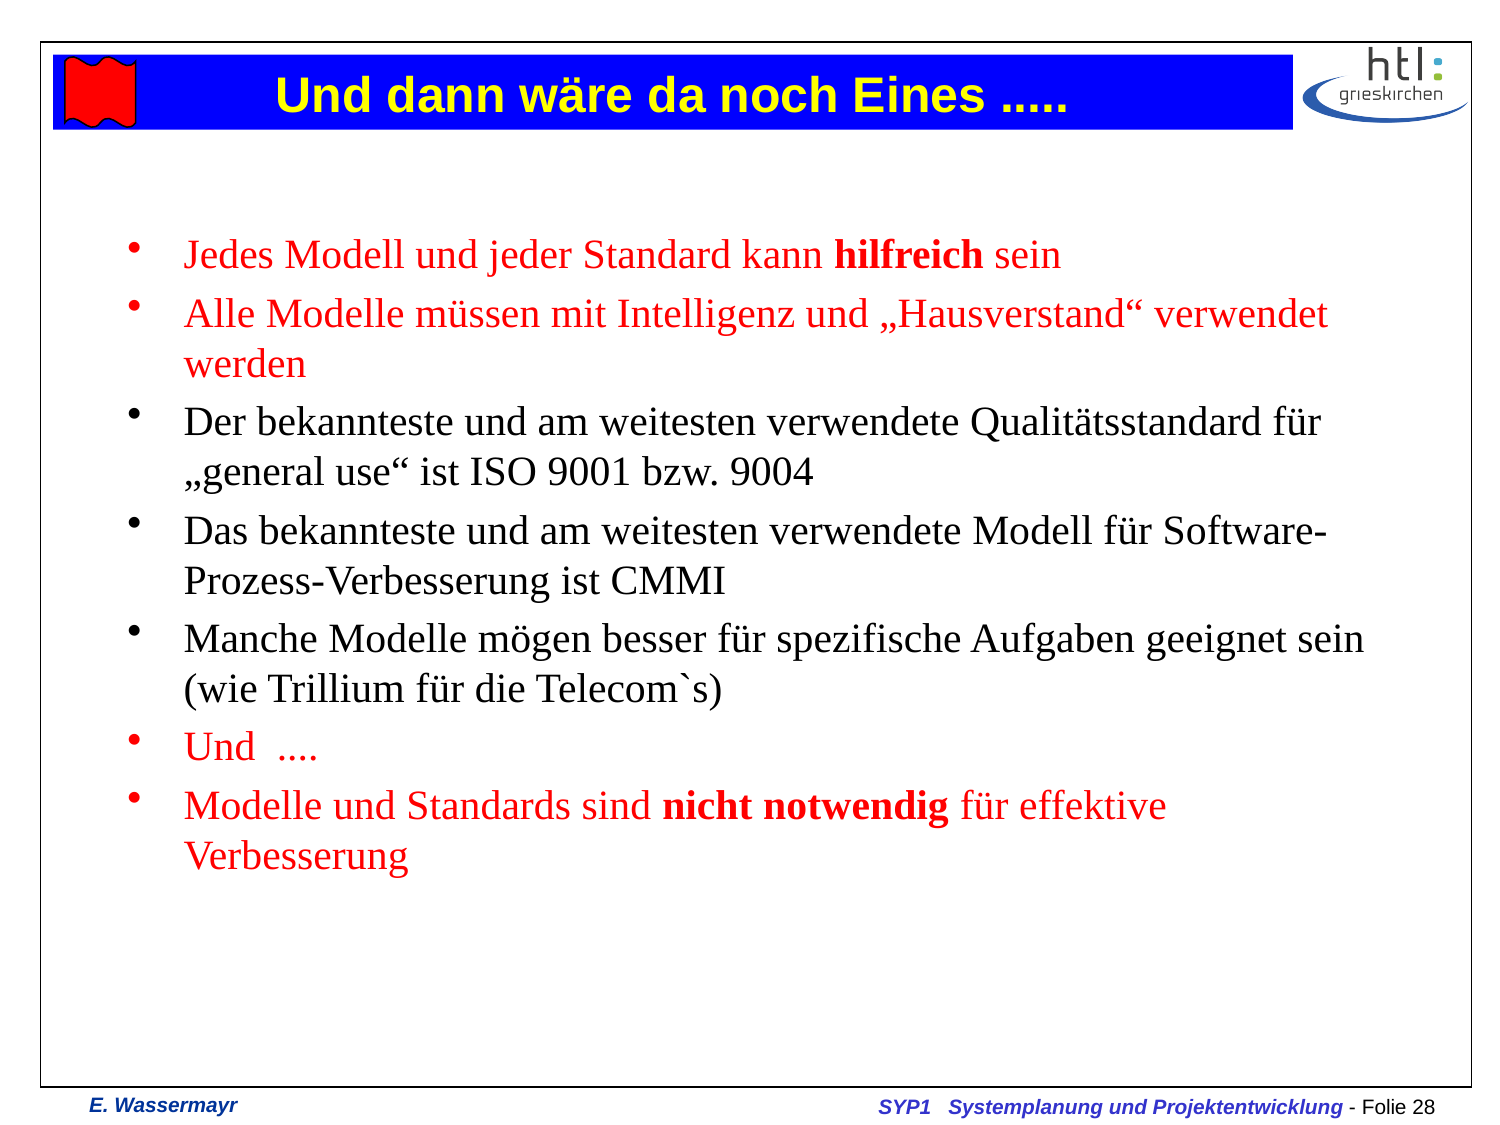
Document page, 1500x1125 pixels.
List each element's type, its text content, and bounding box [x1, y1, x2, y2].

picture [1299, 42, 1471, 127]
text_box Und dann wäre da noch Eines ..... [53, 54, 1293, 130]
text_box [64, 56, 136, 128]
text_box Jedes Modell und jeder Standard kann hilfreich sein Alle Modelle müssen mit Intelligenz und „Hausverstand“ verwendet werden Der bekannteste und am weitesten verwendete Qualitätsstandard für „general use“ ist ISO 9001 bzw. 9004 Das bekannteste und am weitesten verwendete Modell für Software-Prozess-Verbesserung ist CMMI Manche Modelle mögen besser für spezifische Aufgaben geeignet sein (wie Trillium für die Telecom`s) Und .... Modelle und Standards sind nicht notwendig für effektive Verbesserung [112, 219, 1388, 933]
